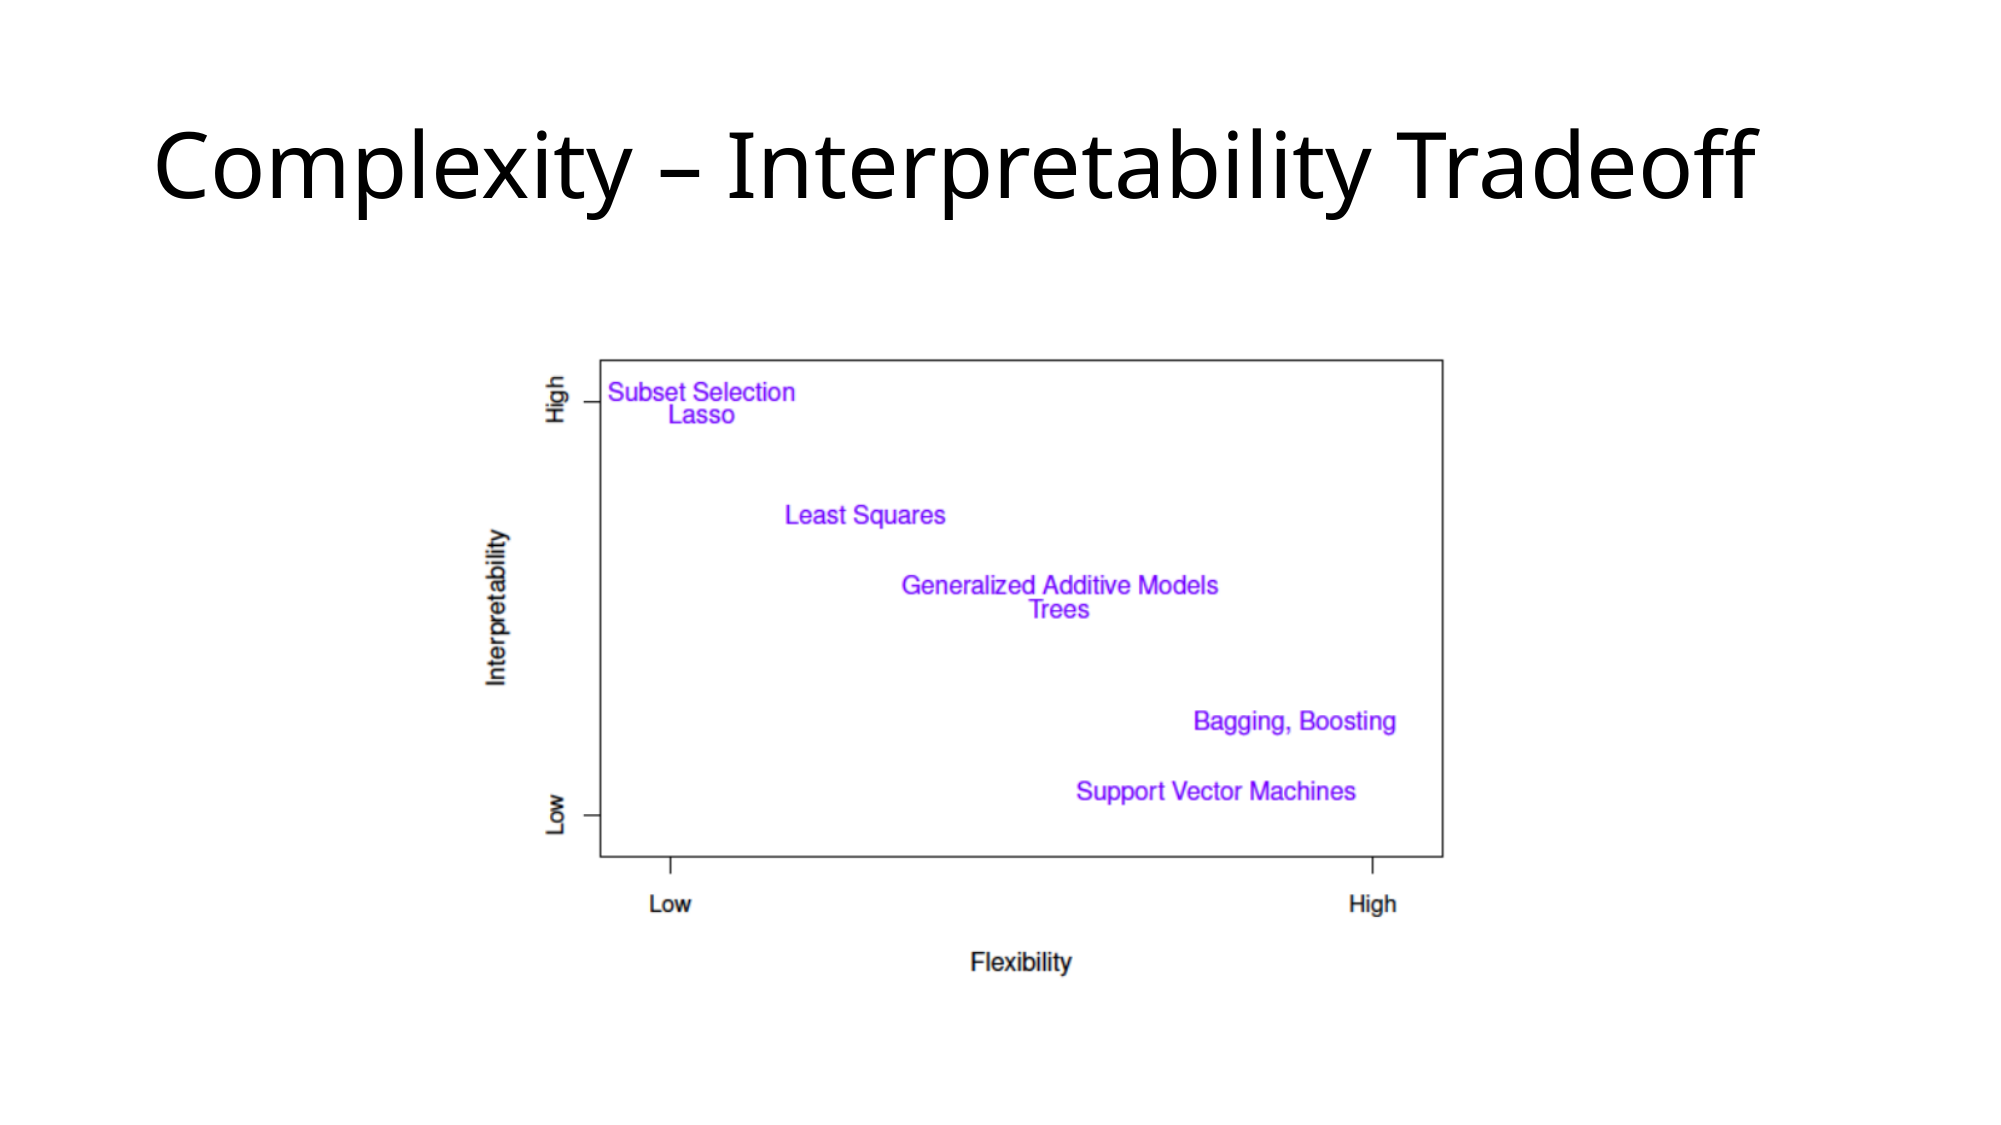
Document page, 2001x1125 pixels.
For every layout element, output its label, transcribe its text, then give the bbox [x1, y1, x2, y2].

title Complexity – Interpretability Tradeoff [137, 59, 1863, 278]
picture [418, 292, 1559, 1021]
